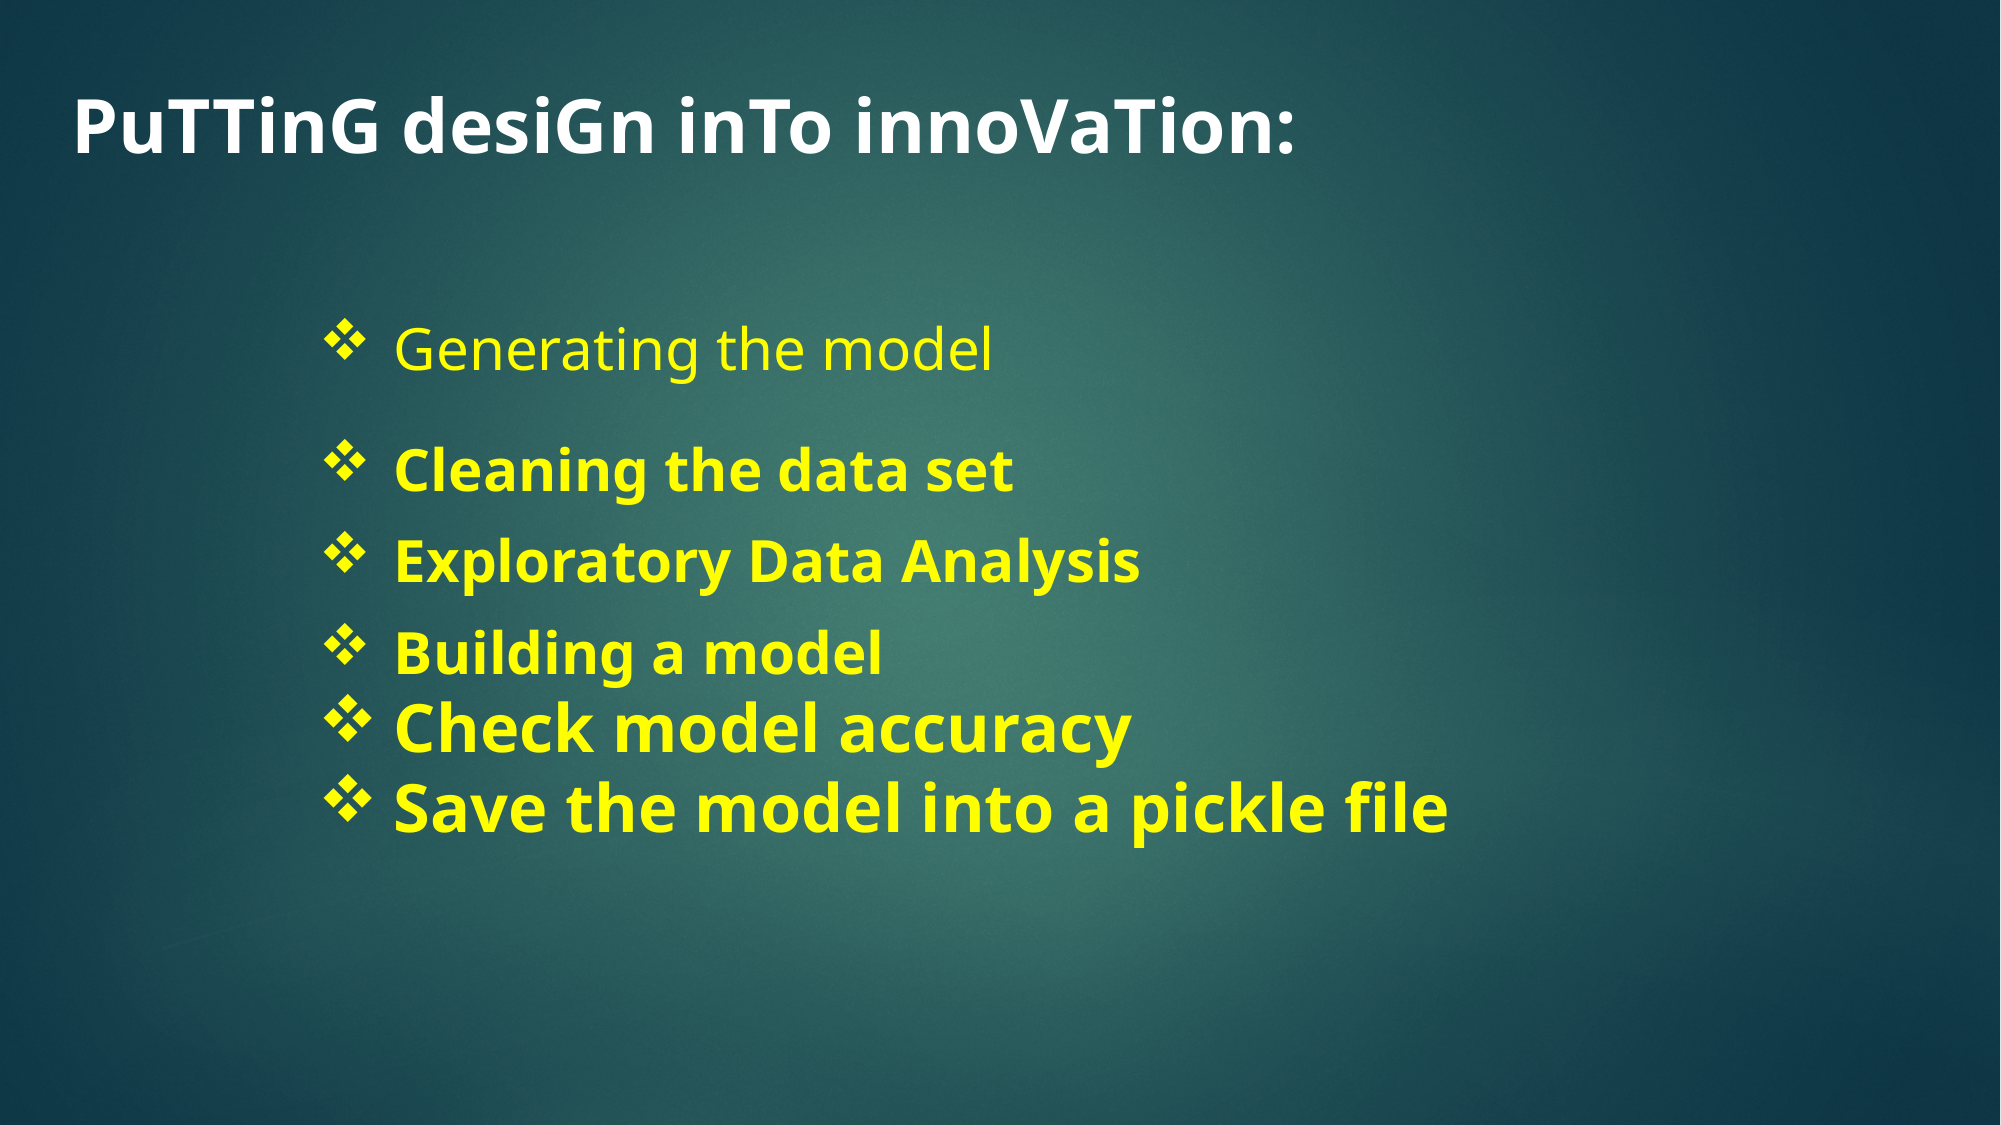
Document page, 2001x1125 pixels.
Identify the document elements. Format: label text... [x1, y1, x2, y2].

text_box Generating the model Cleaning the data set Exploratory Data Analysis Building a model Check model accuracy Save the model into a pickle file [319, 322, 1827, 997]
text_box PuTTinG desiGn inTo innoVaTion: [71, 85, 1300, 169]
